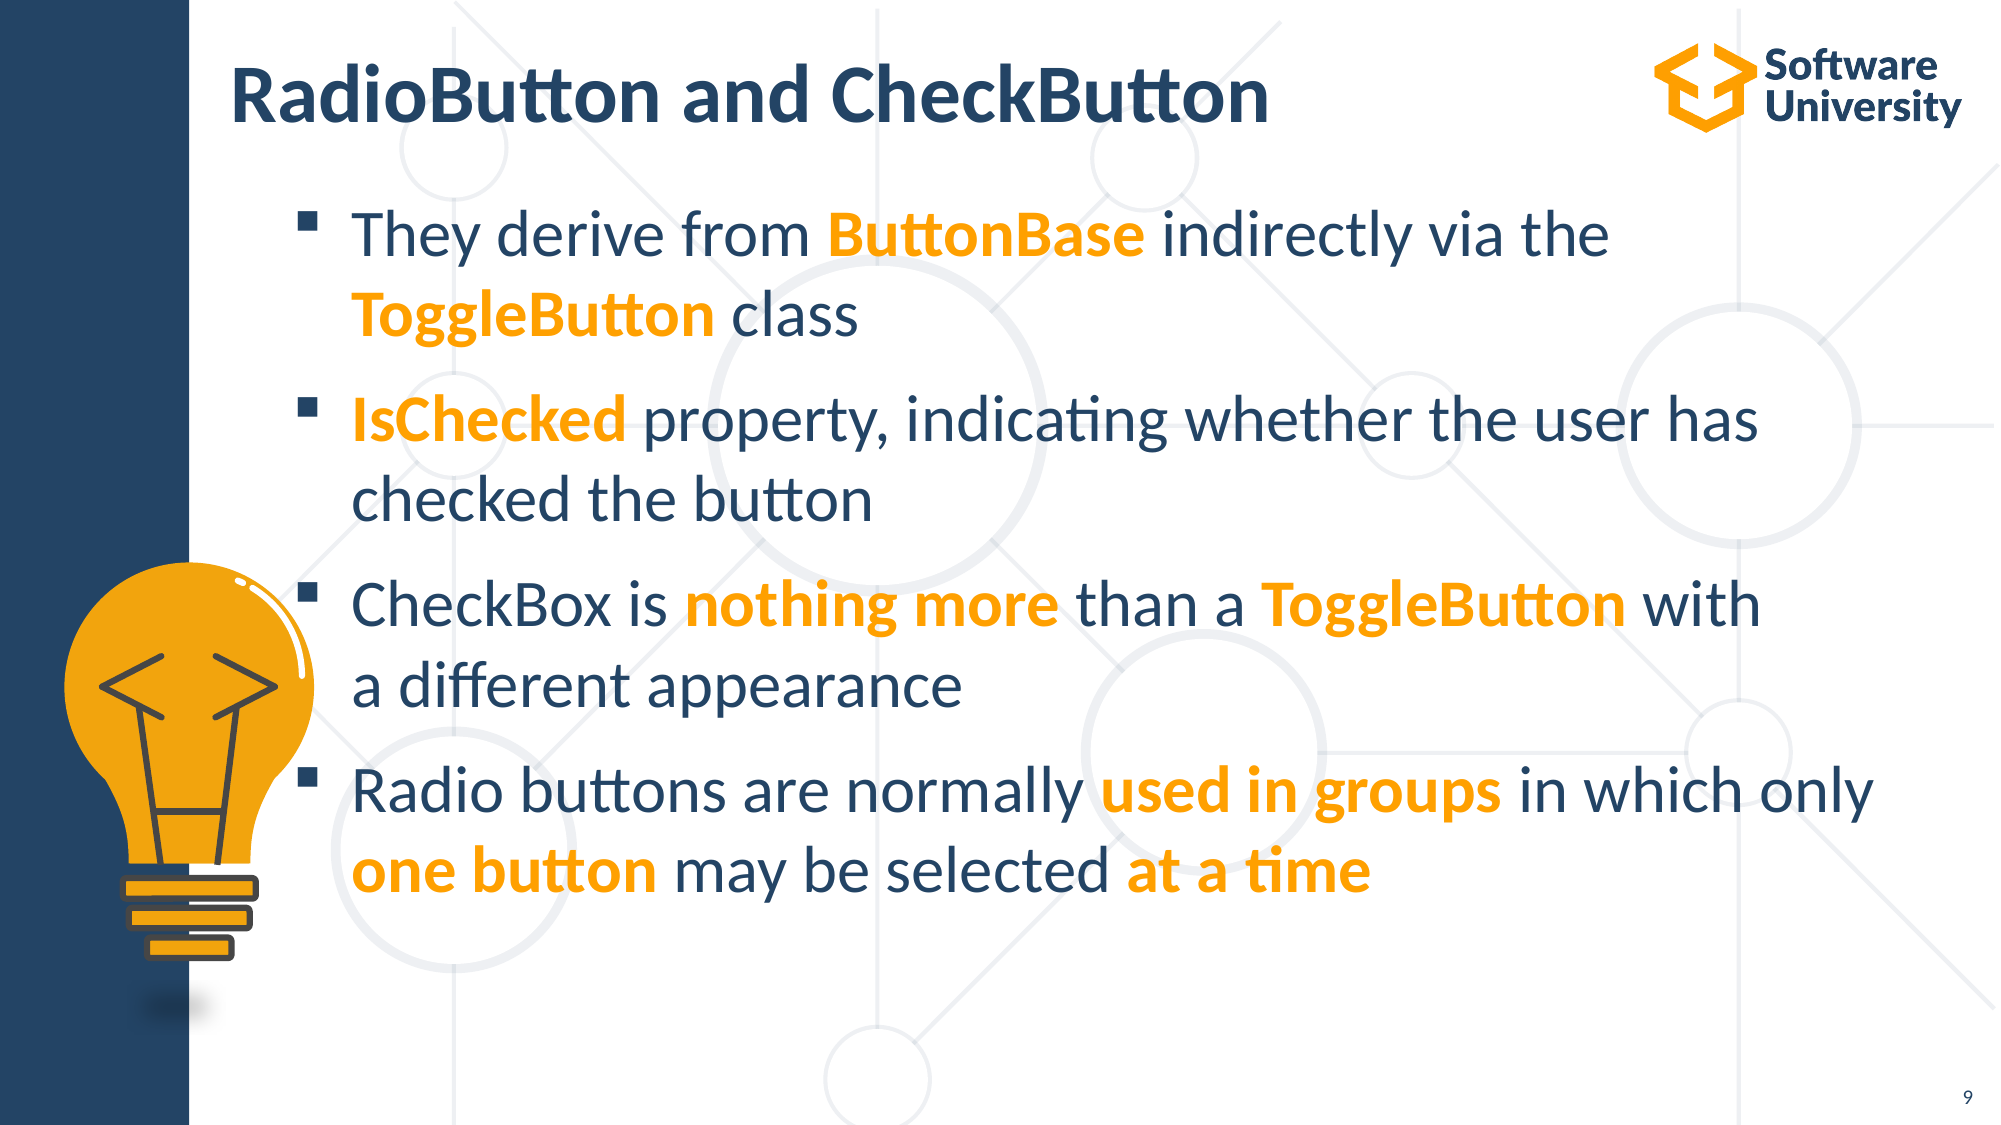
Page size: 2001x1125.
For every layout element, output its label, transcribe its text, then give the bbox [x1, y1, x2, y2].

list They derive from ButtonBase indirectly via the ToggleButton class IsChecked property, indicating whether the user has checked the button CheckBox is nothing more than a ToggleButton with a different appearance Radio buttons are normally used in groups in which only one button may be selected at a time [274, 183, 1968, 1094]
title RadioButton and CheckButton [212, 16, 1628, 162]
slide_number 9 [1927, 1067, 1989, 1117]
picture [1641, 31, 1973, 145]
